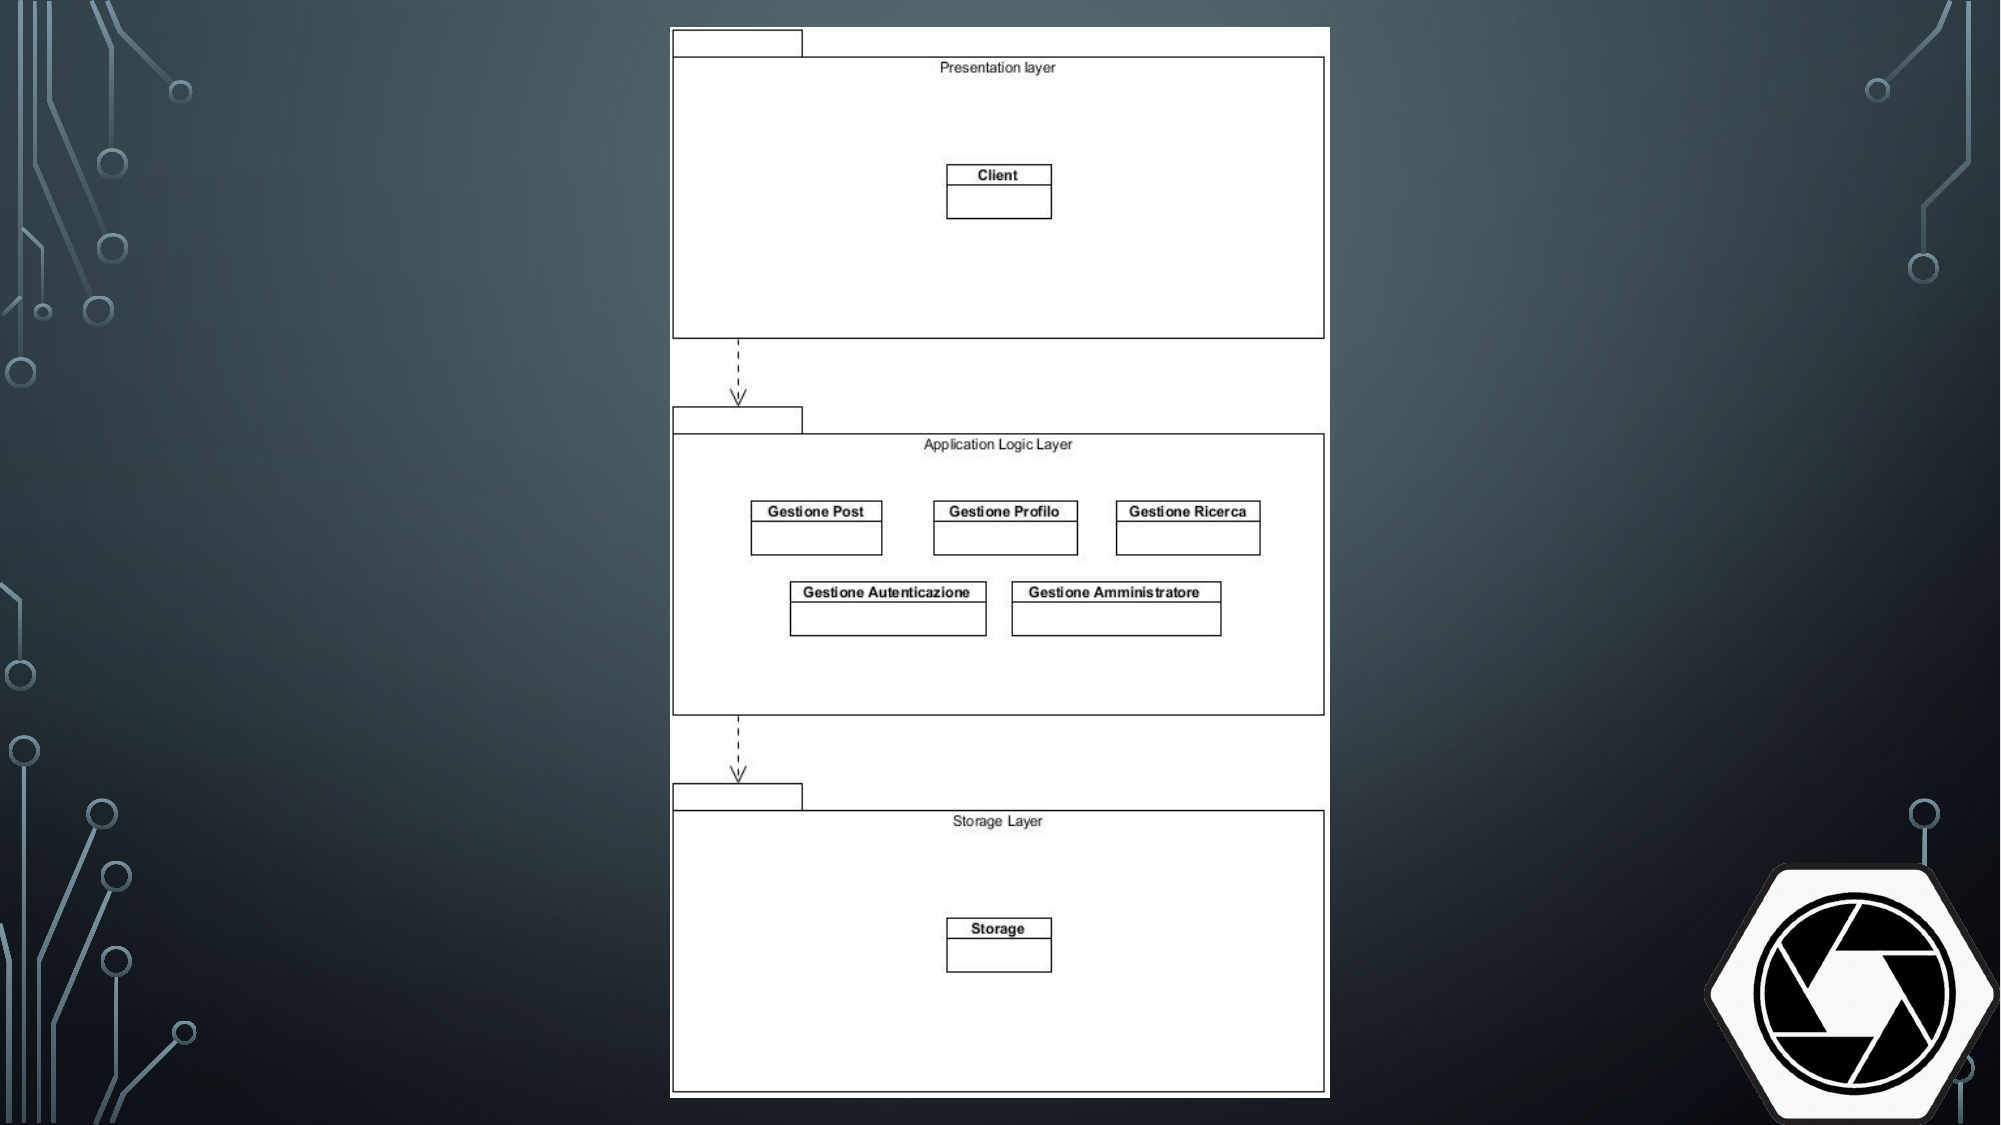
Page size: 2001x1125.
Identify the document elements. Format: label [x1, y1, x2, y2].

picture [1704, 863, 2000, 1125]
picture [670, 27, 1330, 1098]
